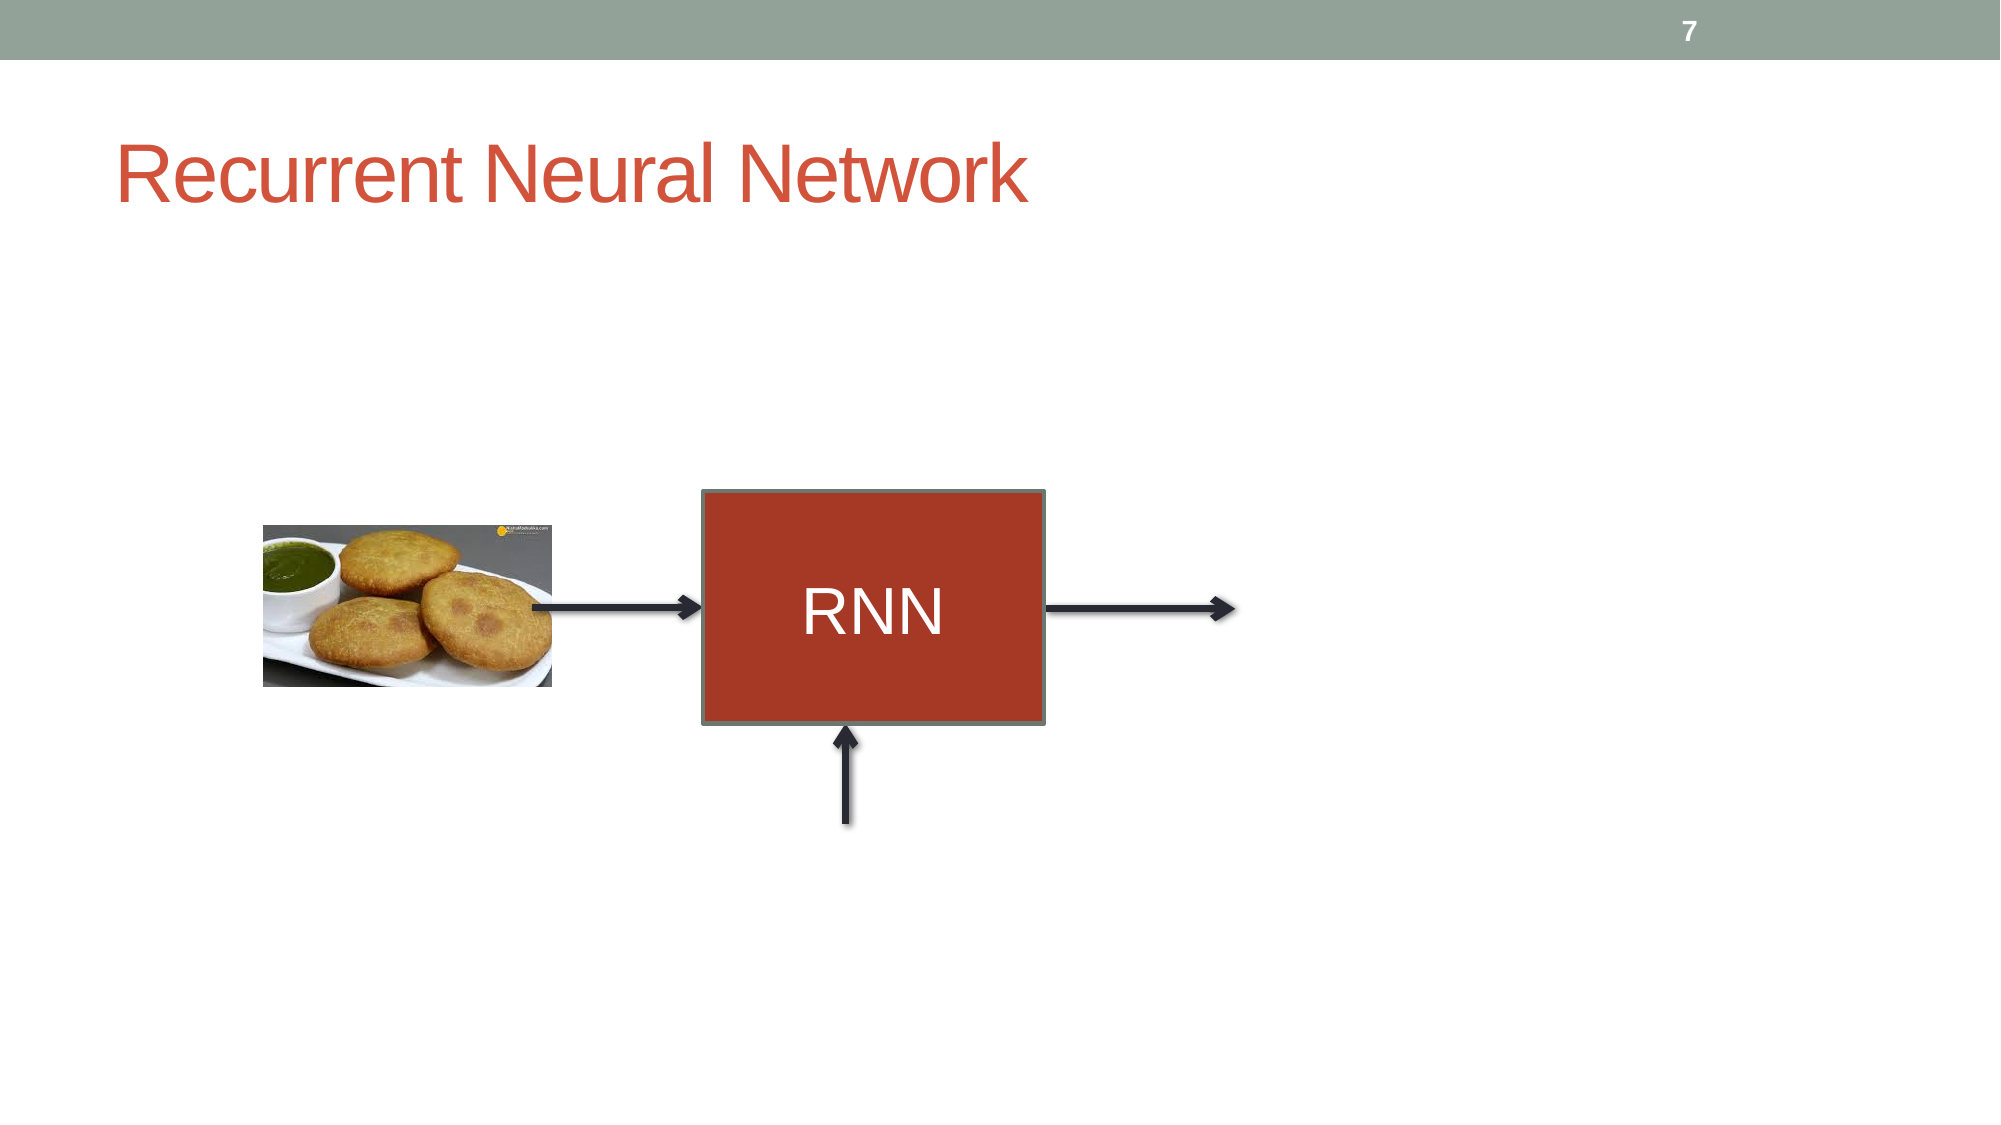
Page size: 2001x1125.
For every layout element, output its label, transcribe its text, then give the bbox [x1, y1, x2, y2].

slide_number 7 [1666, 3, 1900, 57]
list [756, 529, 991, 686]
picture [262, 524, 552, 687]
text_box RNN [701, 489, 1046, 726]
title Recurrent Neural Network [99, 87, 1900, 250]
